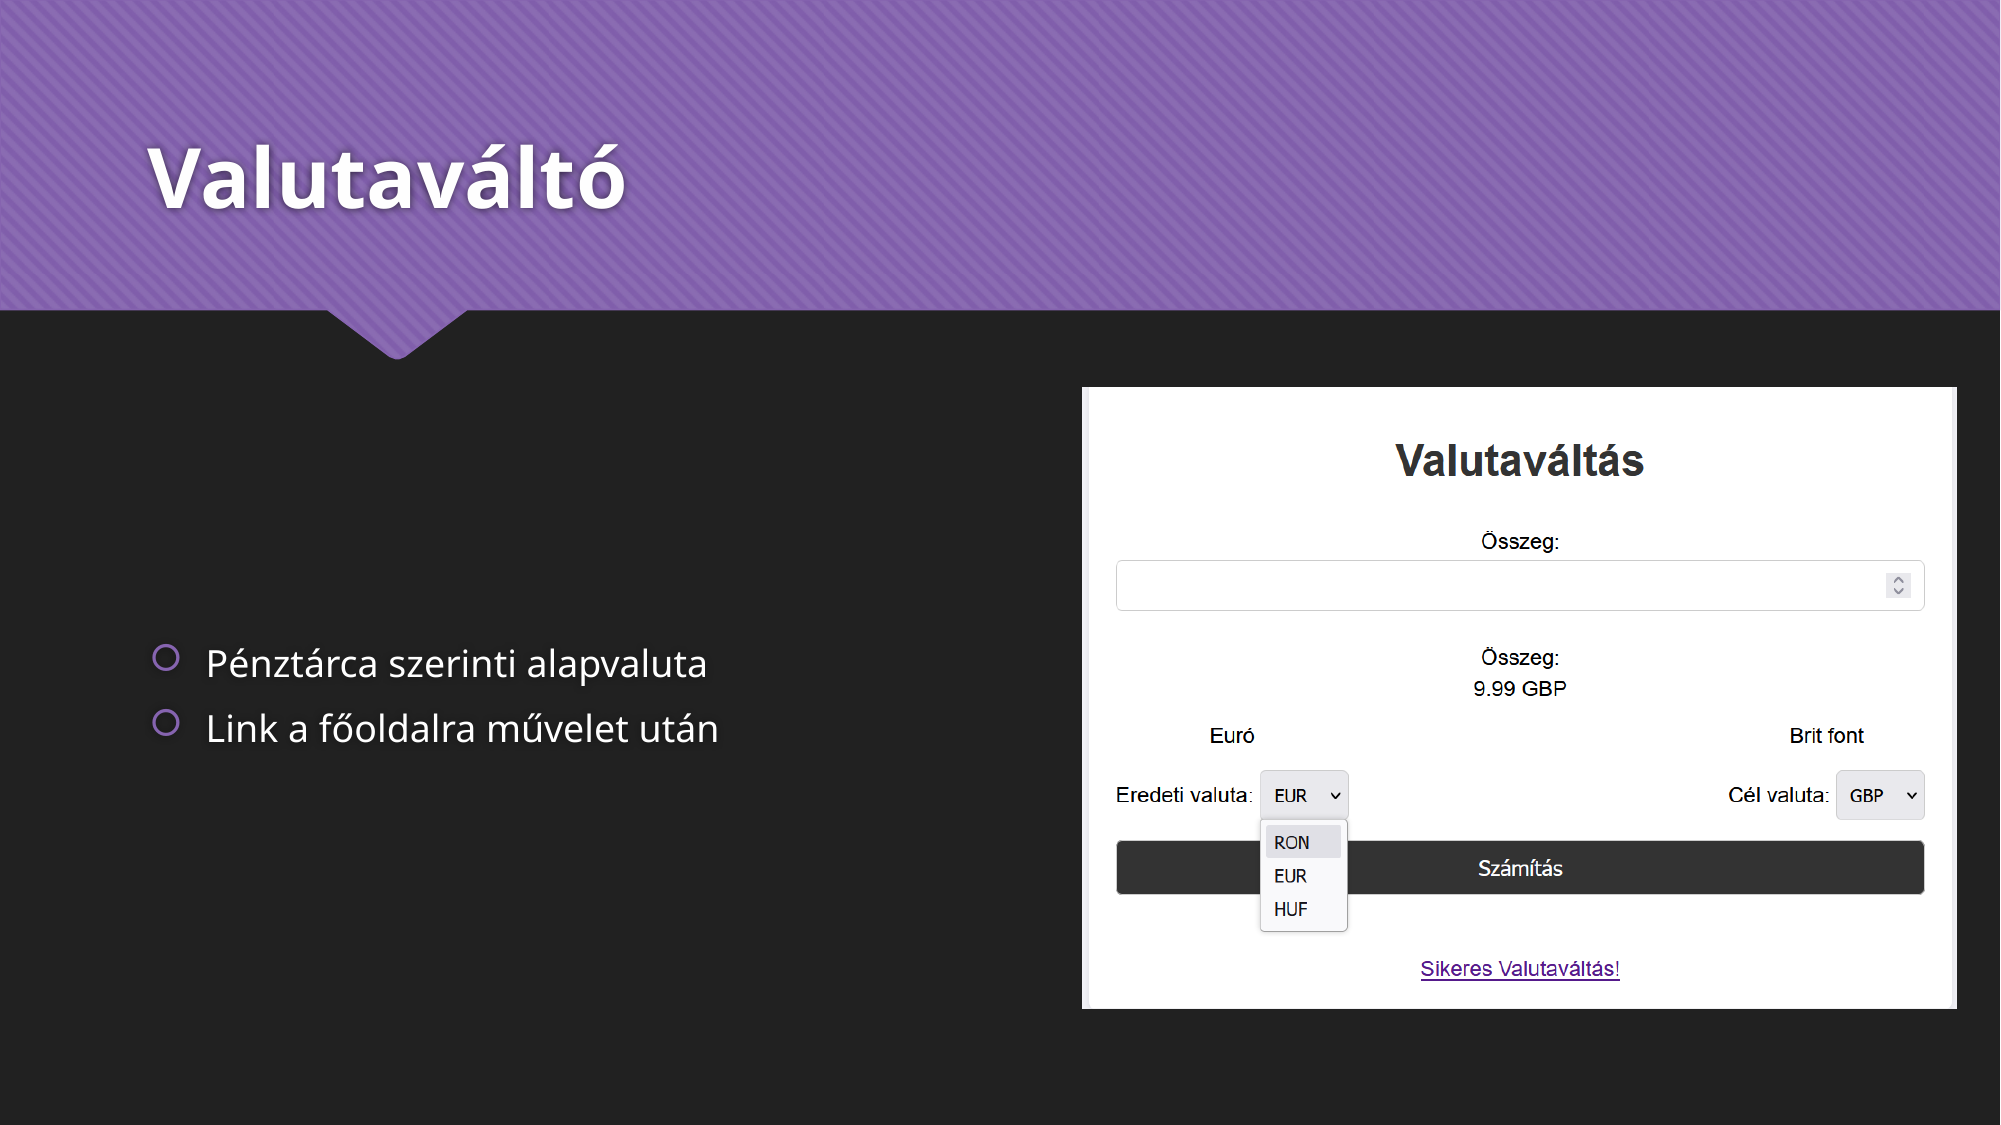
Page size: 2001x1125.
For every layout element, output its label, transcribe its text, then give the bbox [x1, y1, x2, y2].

picture [1081, 387, 1957, 1010]
title Valutaváltó [132, 73, 1868, 233]
list Pénztárca szerinti alapvaluta Link a főoldalra művelet után [134, 364, 1866, 962]
